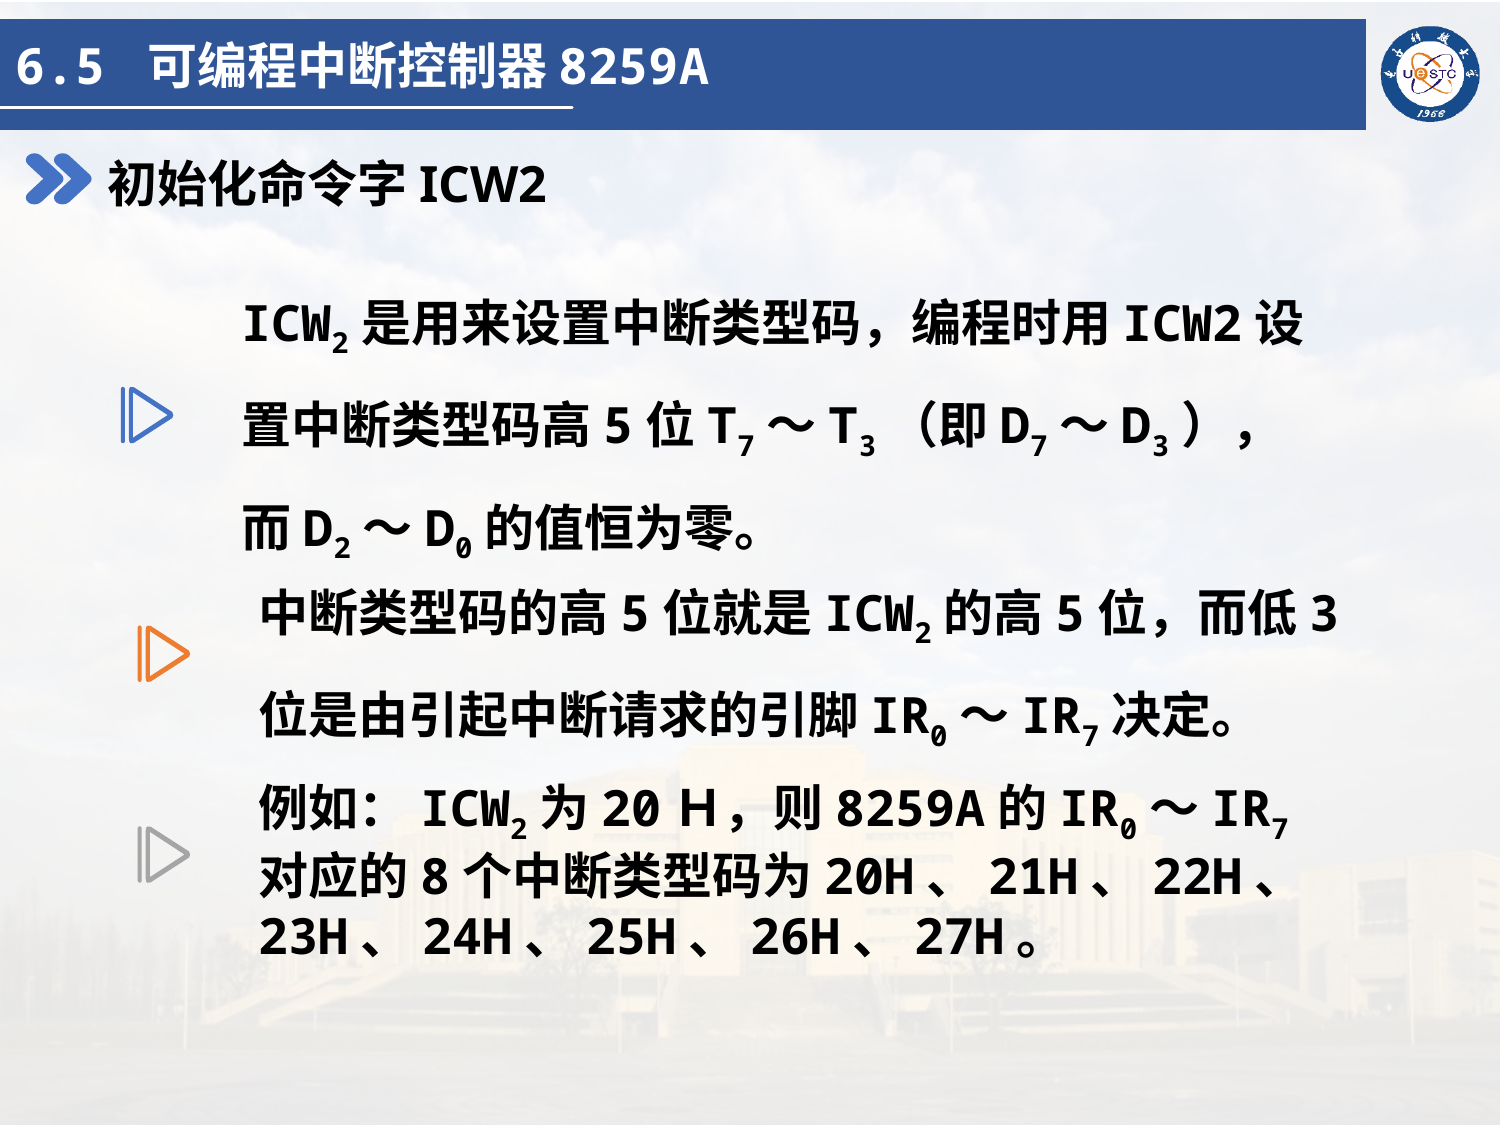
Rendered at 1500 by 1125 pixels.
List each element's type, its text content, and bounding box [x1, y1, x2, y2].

text_box [128, 386, 174, 444]
text_box [0, 19, 1366, 130]
text_box 中断类型码的高5位就是ICW2的高5位，而低3位是由引起中断请求的引脚IR0～IR7决定。 [243, 602, 1365, 697]
text_box 例如：ICW2为20Ｈ，则8259A的IR0～IR7对应的8个中断类型码为20H、21H、22H、23H、24H、25H、26H、27H。 [243, 802, 1343, 939]
text_box [25, 153, 64, 205]
text_box [145, 826, 191, 883]
text_box 初始化命令字ICW2 [92, 144, 1312, 220]
text_box [53, 153, 92, 205]
text_box [137, 826, 142, 883]
text_box ICW2是用来设置中断类型码，编程时用ICW2设置中断类型码高5位T7～T3（即D7～D3），而D2～D0的值恒为零。 [226, 363, 1327, 458]
text_box 6.5 可编程中断控制器8259A [0, 26, 1359, 114]
text_box [120, 386, 125, 444]
text_box [145, 625, 191, 683]
text_box [137, 625, 142, 682]
picture [1375, 20, 1486, 127]
